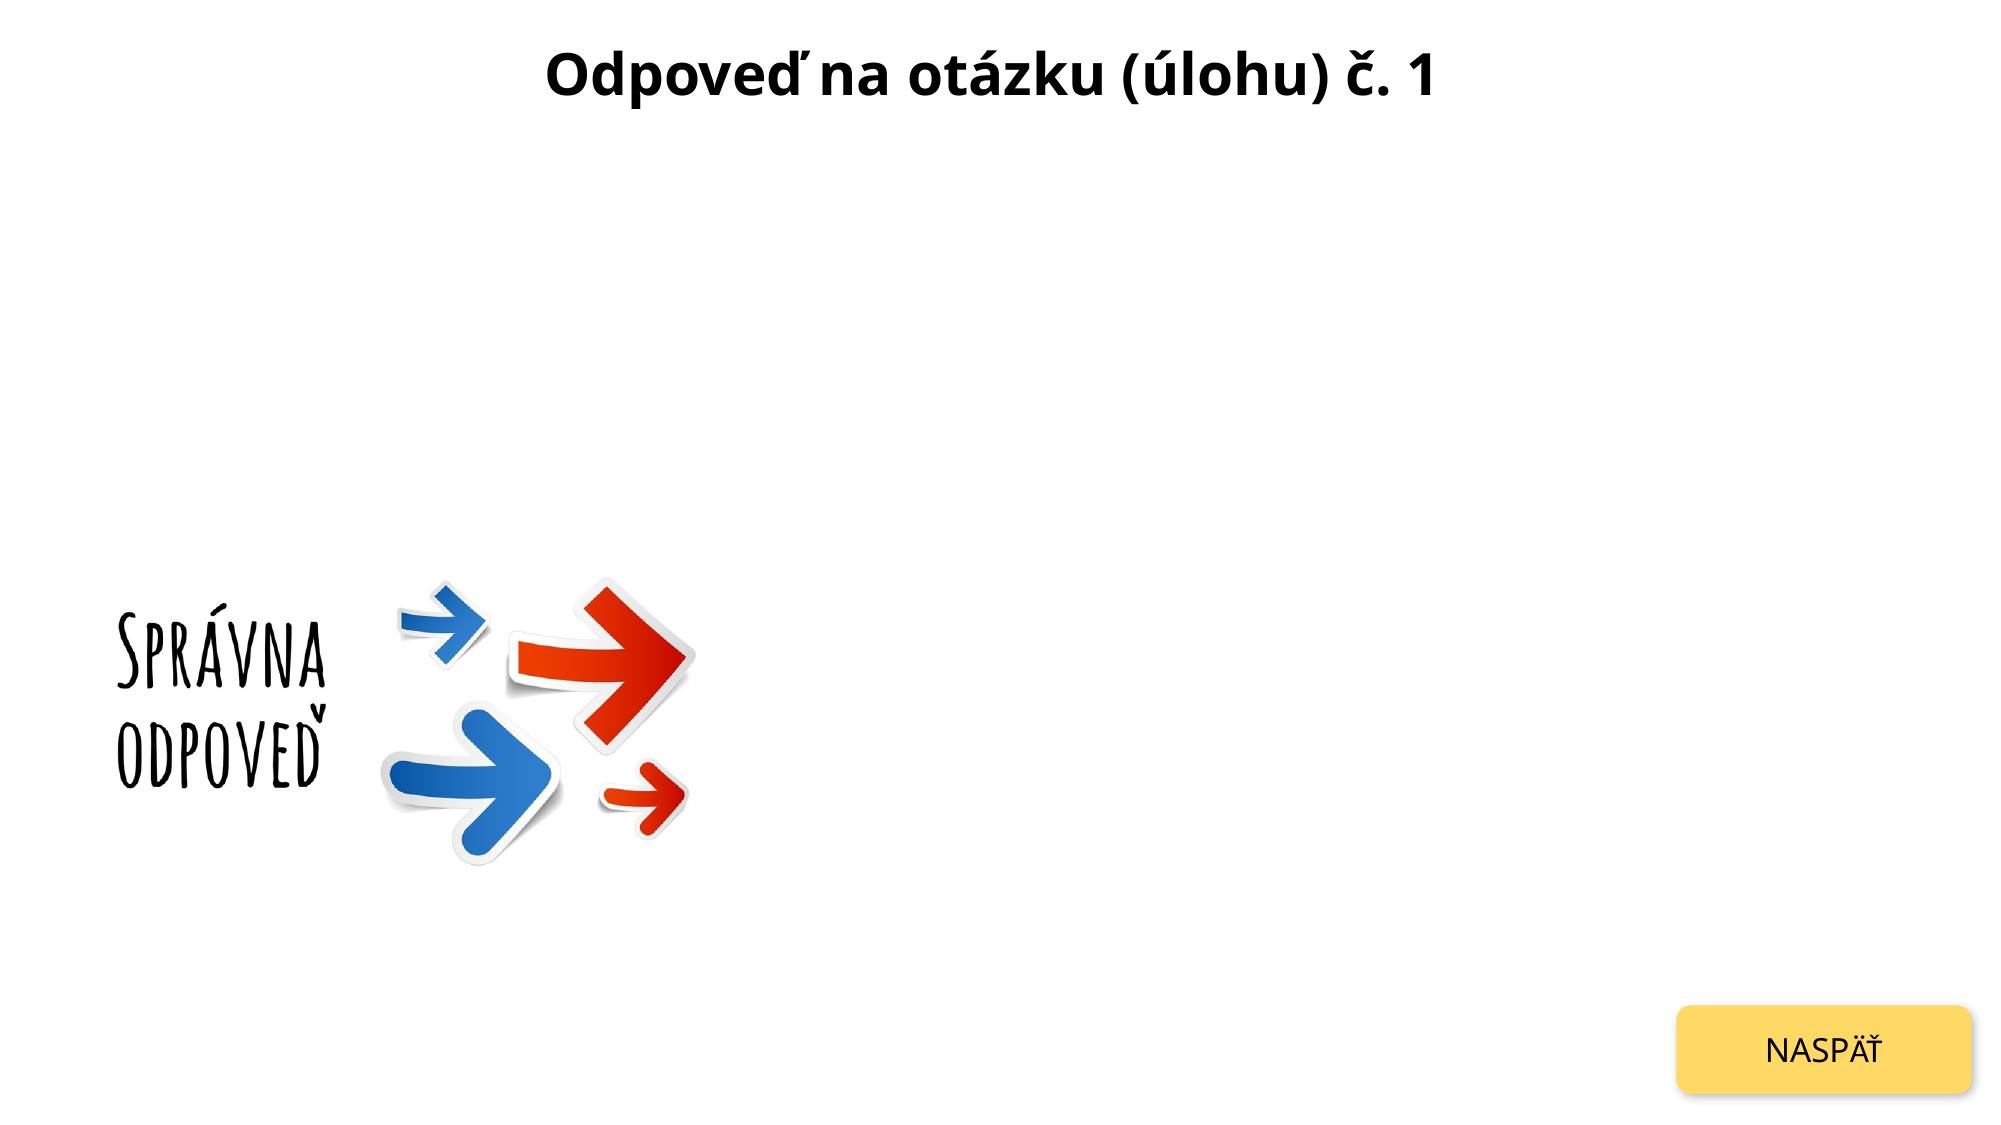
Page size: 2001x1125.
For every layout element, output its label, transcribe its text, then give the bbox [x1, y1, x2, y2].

picture [57, 542, 778, 906]
text_box Odpoveď na otázku (úlohu) č. 1 [0, 29, 2000, 115]
text_box NASPÄŤ [1675, 1004, 1973, 1095]
